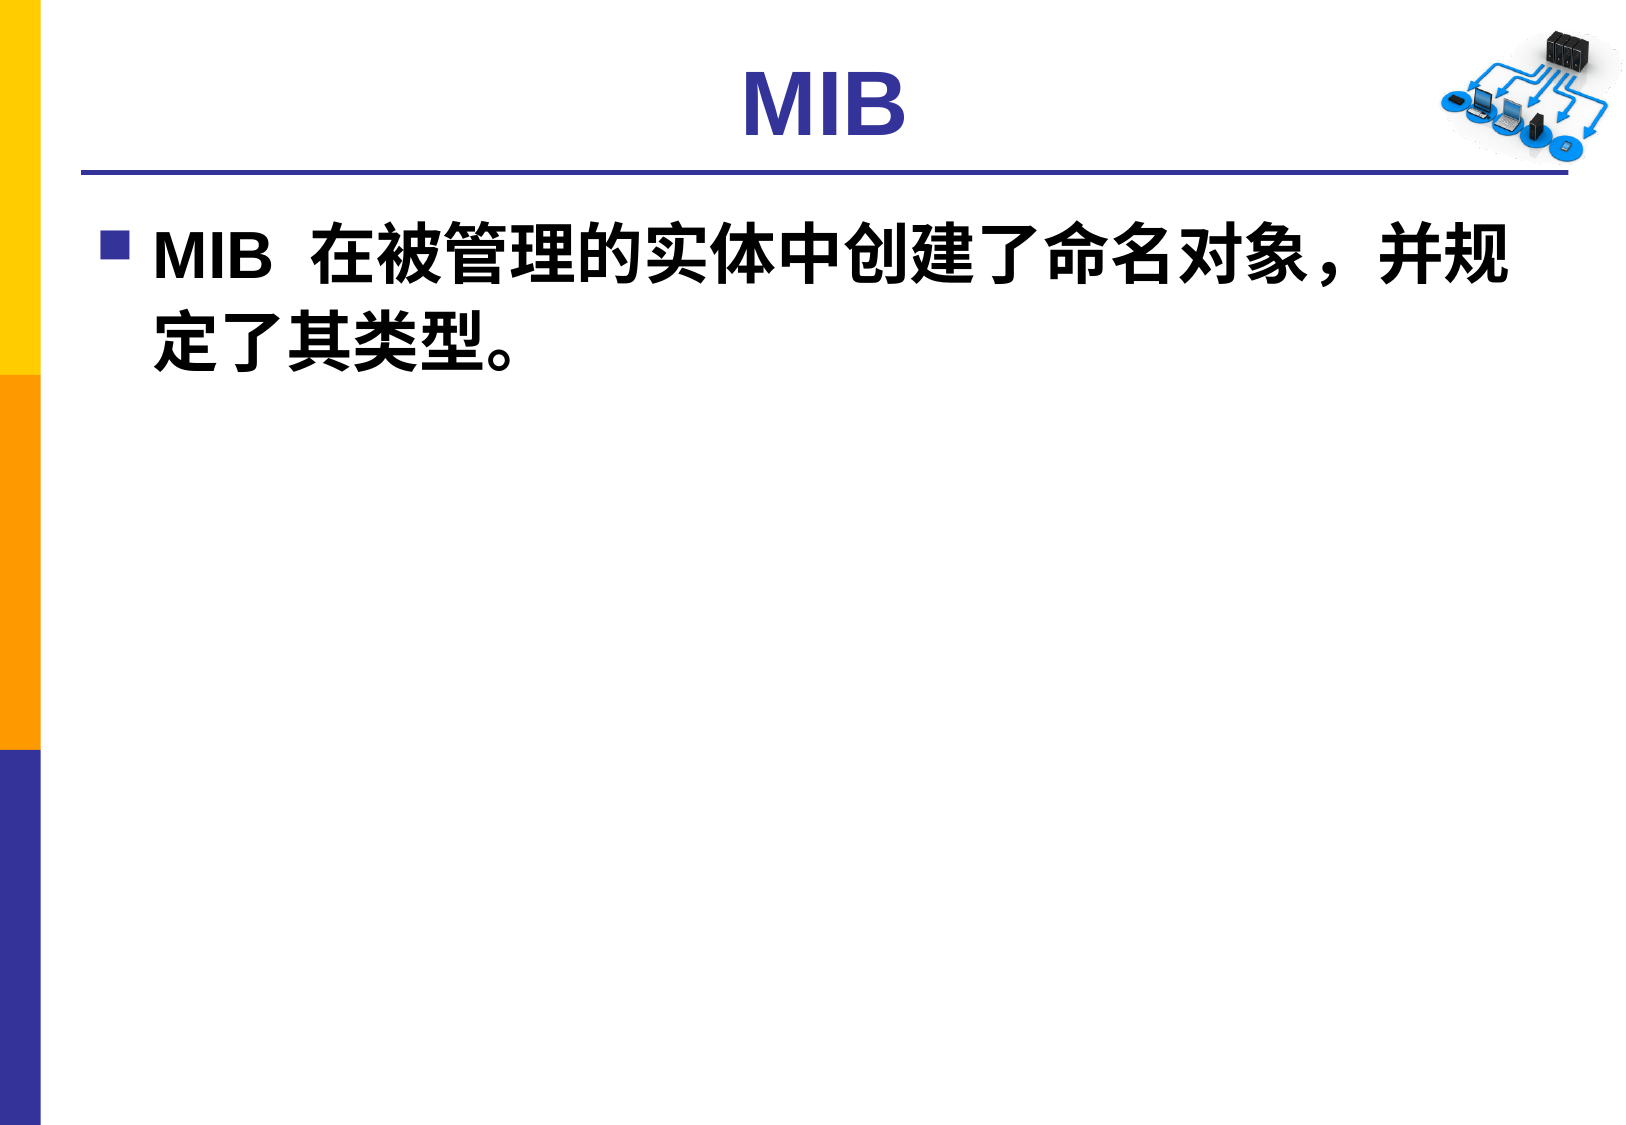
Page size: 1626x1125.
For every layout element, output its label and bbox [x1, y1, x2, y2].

picture [1438, 30, 1624, 165]
list [81, 196, 1569, 1006]
title [81, 30, 1569, 161]
